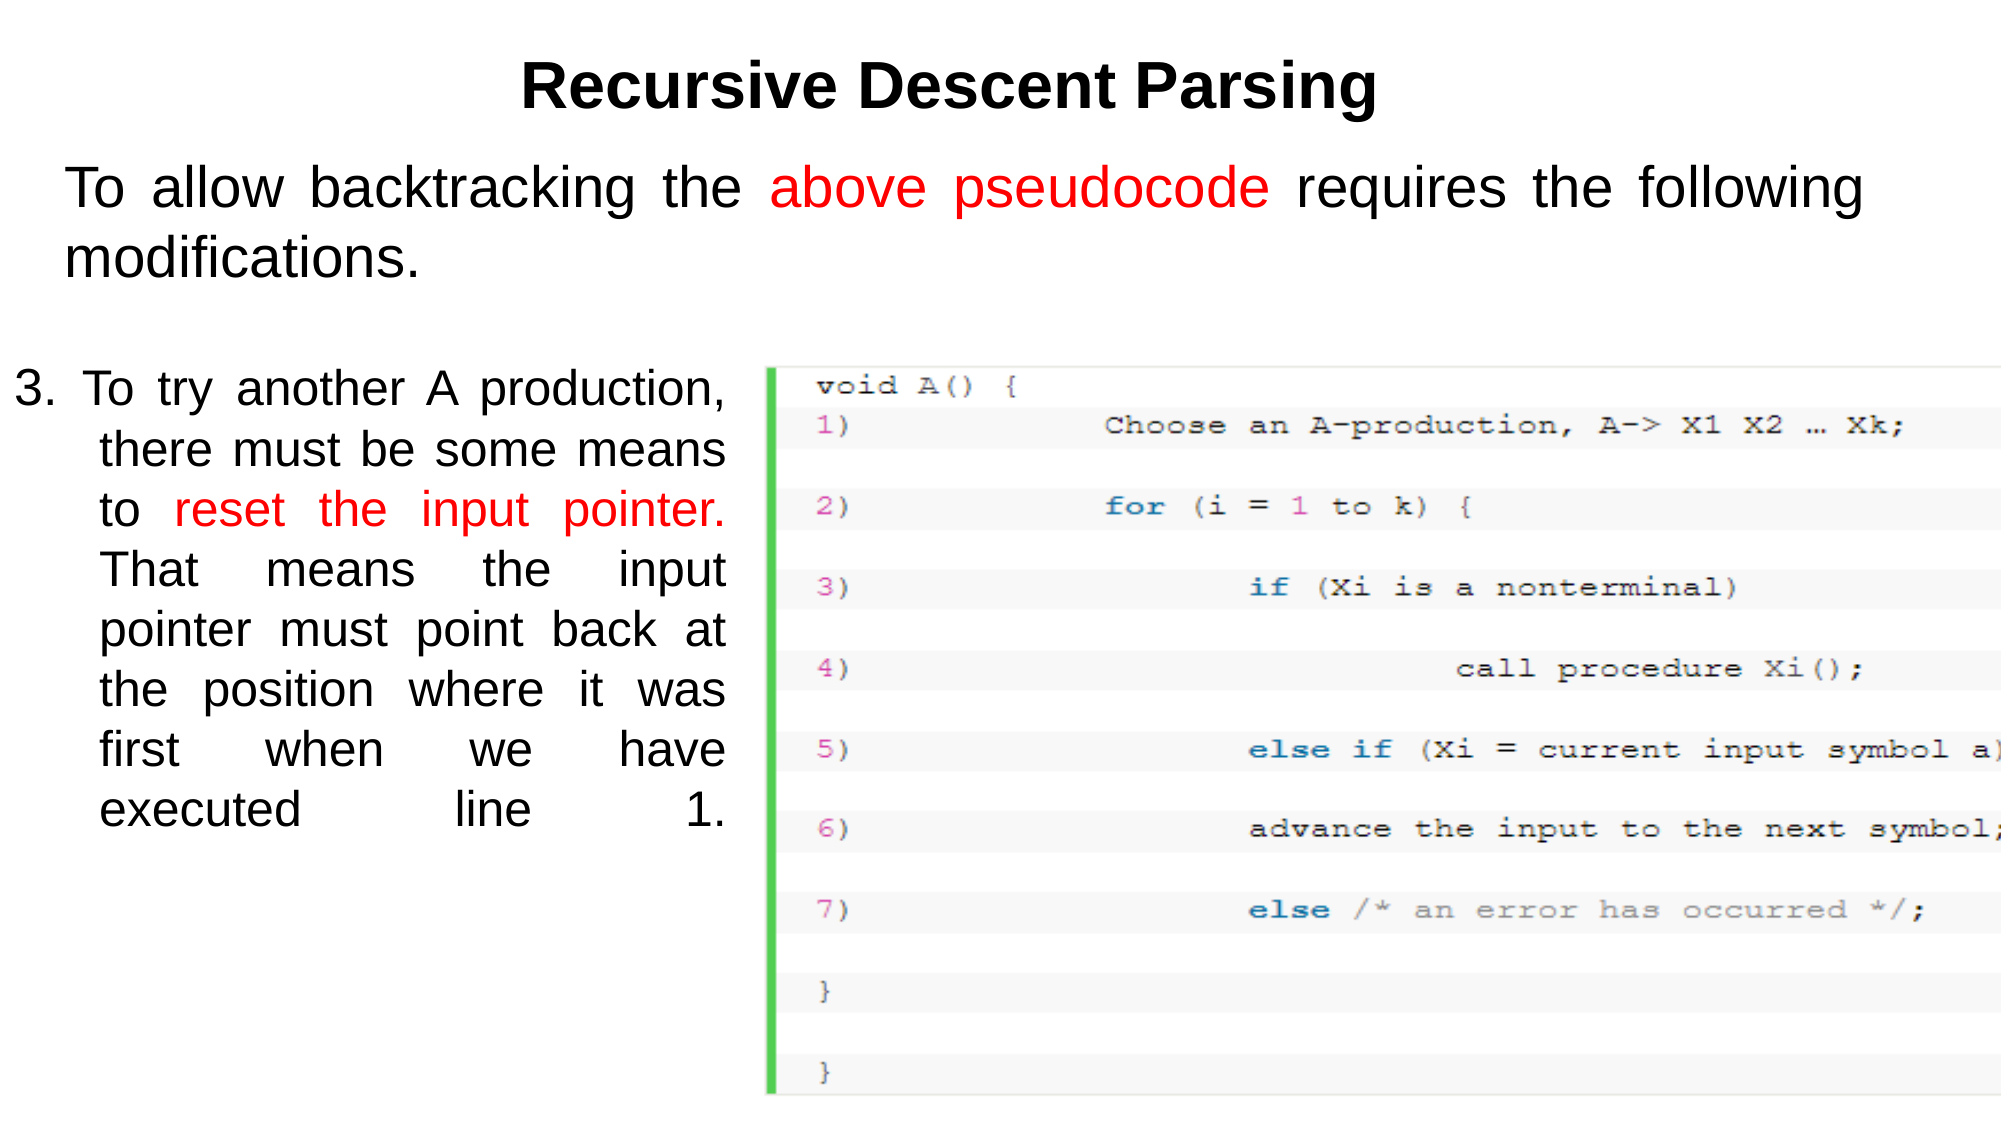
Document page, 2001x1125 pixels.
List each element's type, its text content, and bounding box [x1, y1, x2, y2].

text_box To allow backtracking the above pseudocode requires the following modifications. [50, 141, 1882, 1023]
picture [758, 328, 2001, 1125]
text_box Recursive Descent Parsing [0, 8, 1919, 155]
text_box 3. To try another A production, there must be some means to reset the input pointer. That means the input pointer must point back at the position where it was first when we have executed line 1. [0, 345, 742, 1042]
